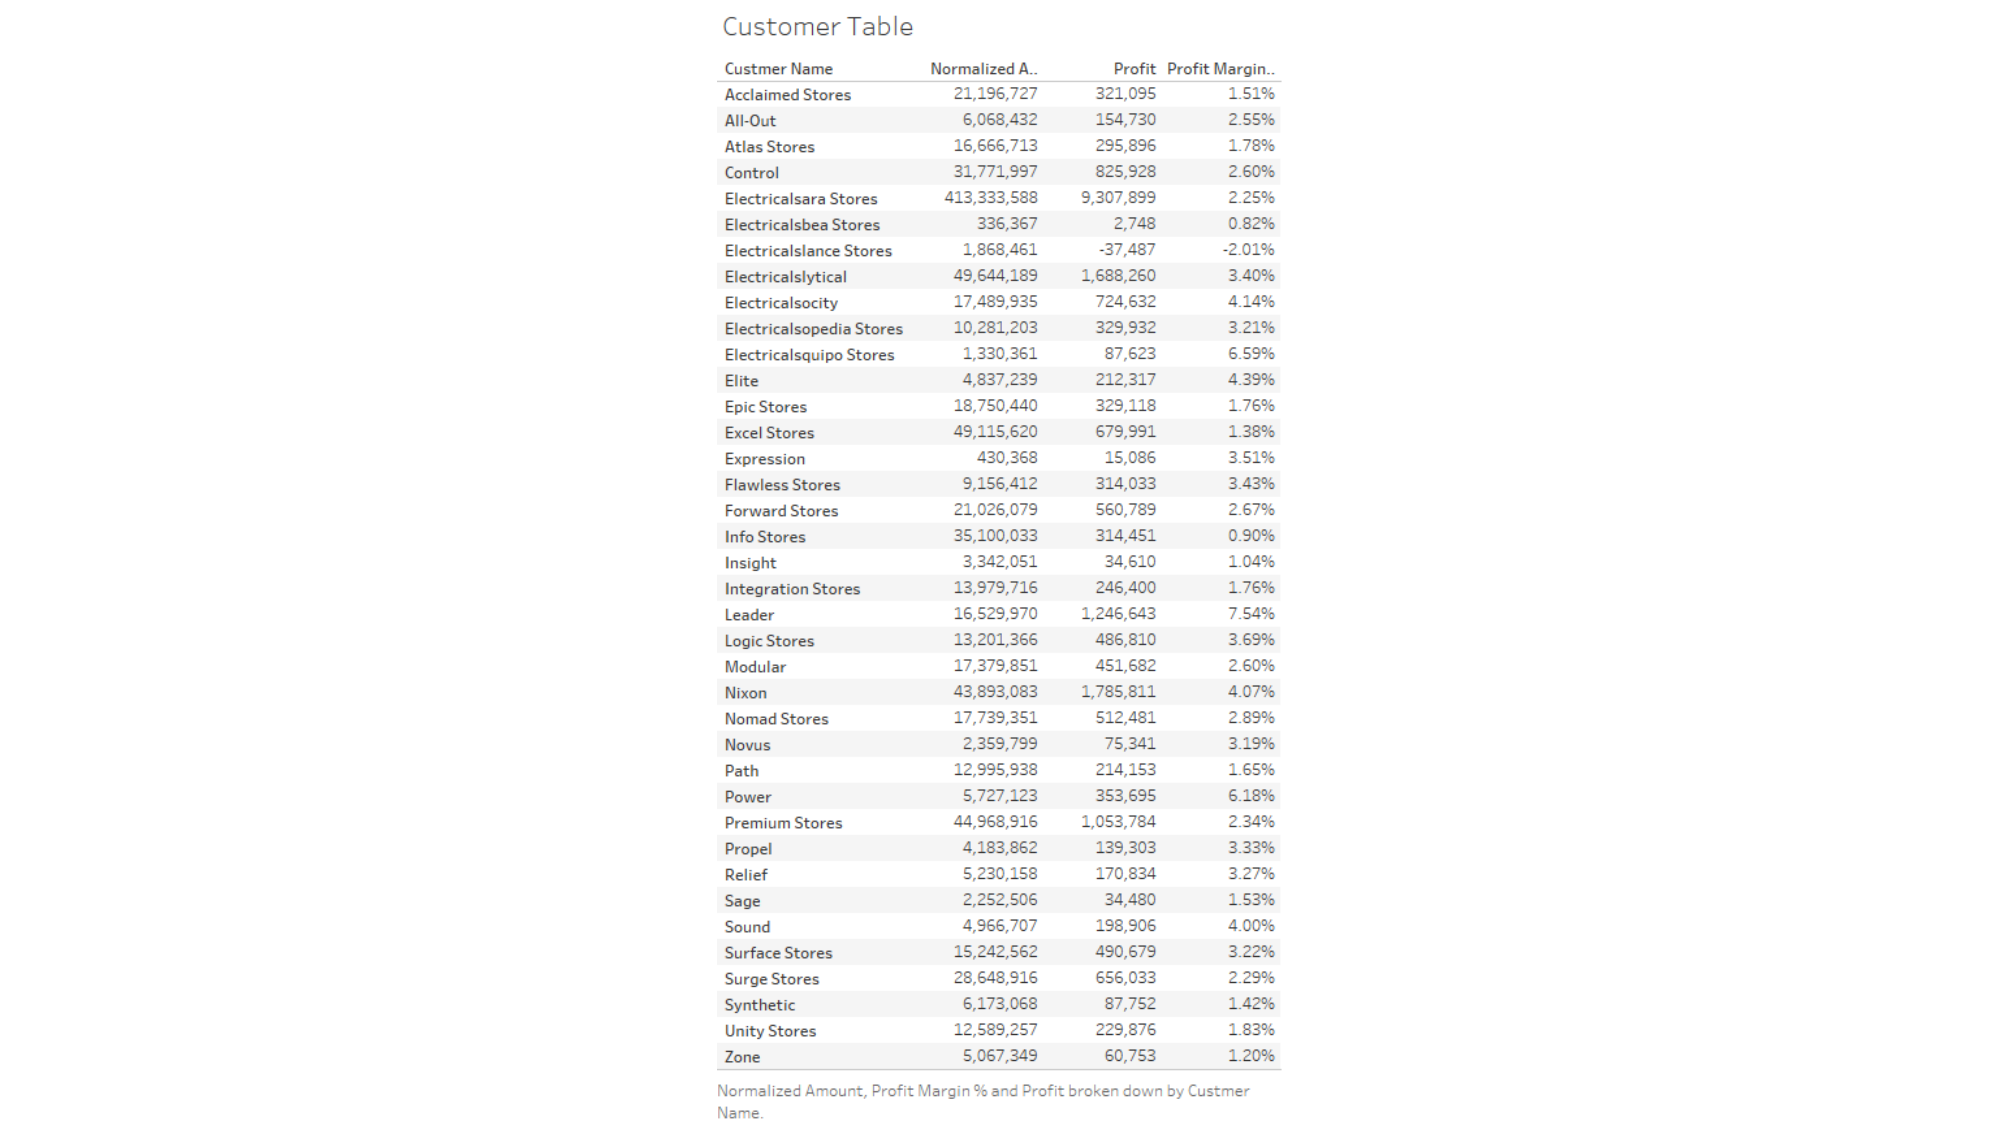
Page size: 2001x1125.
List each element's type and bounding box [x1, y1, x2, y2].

picture [717, 0, 1283, 1125]
